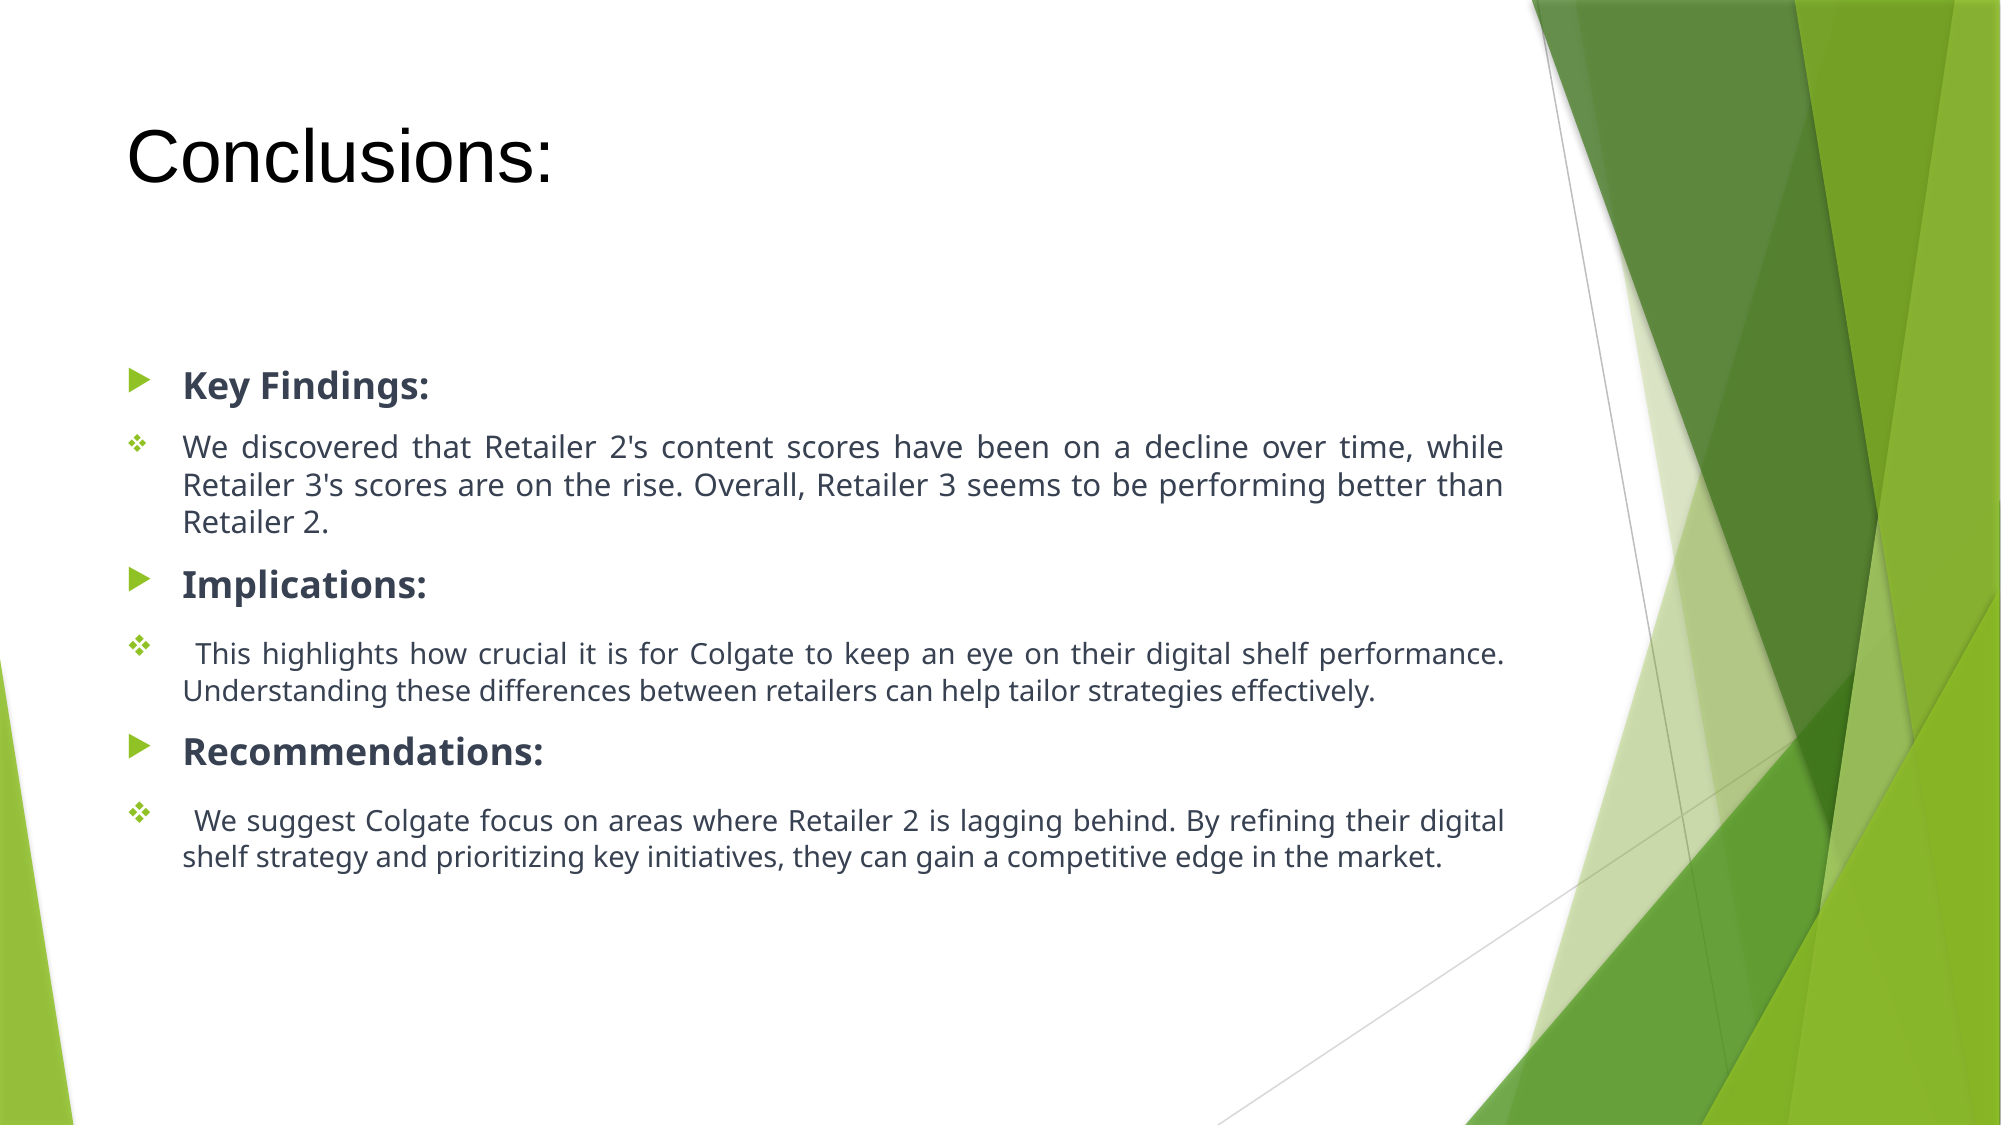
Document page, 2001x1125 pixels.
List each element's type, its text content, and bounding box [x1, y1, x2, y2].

title Conclusions: [111, 99, 1522, 317]
list Key Findings: We discovered that Retailer 2's content scores have been on a decline over time, while Retailer 3's scores are on the rise. Overall, Retailer 3 seems to be performing better than Retailer 2. Implications: This highlights how crucial it is for Colgate to keep an eye on their digital shelf performance. Understanding these differences between retailers can help tailor strategies effectively. Recommendations: We suggest Colgate focus on areas where Retailer 2 is lagging behind. By refining their digital shelf strategy and prioritizing key initiatives, they can gain a competitive edge in the market. [111, 354, 1522, 992]
